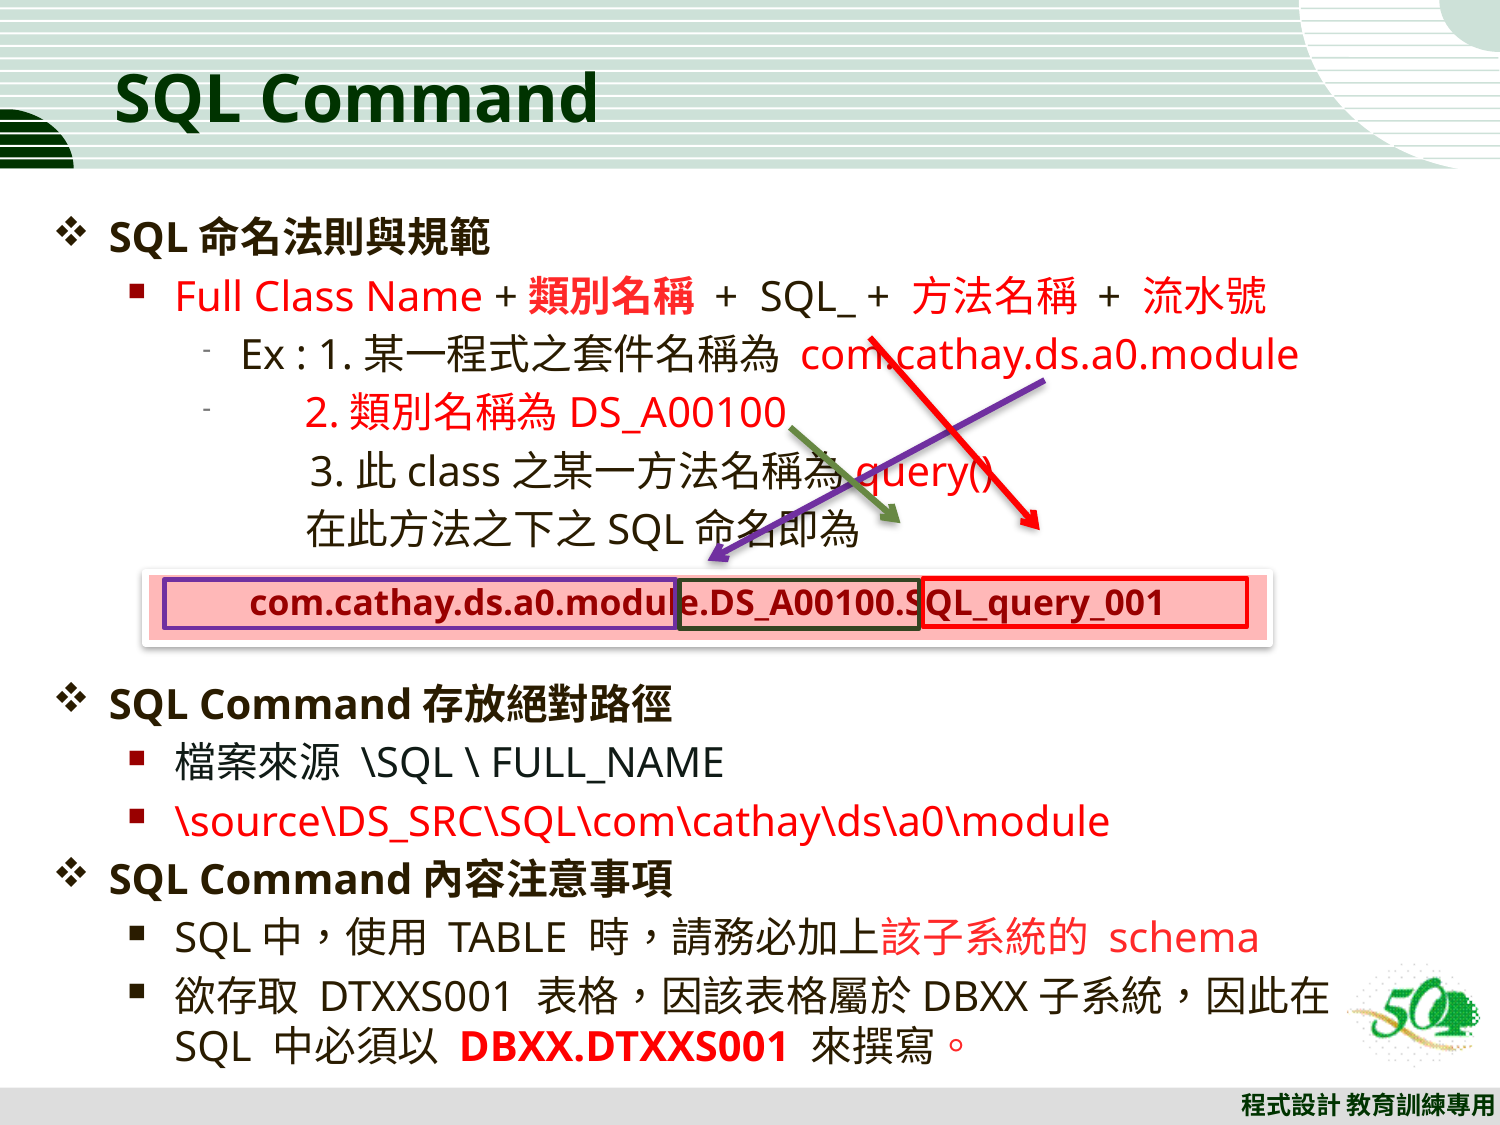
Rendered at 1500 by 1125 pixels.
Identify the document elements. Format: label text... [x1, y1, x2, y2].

text_box SQL Command [99, 45, 1388, 146]
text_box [789, 426, 864, 524]
list SQL命名法則與規範 Full Class Name +類別名稱 + SQL_ + 方法名稱 + 流水號 Ex : 1.某一程式之套件名稱為 com.cathay.ds.a0.module 2.類別名稱為DS_A00100 3.此class之某一方法名稱為query() 在此方法之下之SQL命名即為 SQL Command存放絕對路徑 檔案來源 \SQL \ FULL_NAME \source\DS_SRC\SQL\com\cathay\ds\a0\module SQL Command內容注意事項 SQL中，使用 TABLE 時，請務必加上該子系統的 schema 欲存取 DTXXS001 表格，因該表格屬於DBXX子系統，因此在 SQL 中必須以 DBXX.DTXXS001 來撰寫。 [37, 203, 1388, 1016]
text_box [164, 579, 676, 628]
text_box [869, 337, 1040, 531]
text_box 程式設計 教育訓練專用 [1173, 1087, 1500, 1121]
text_box [679, 580, 920, 629]
picture [1332, 945, 1498, 1087]
text_box [923, 578, 1247, 627]
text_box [707, 379, 1045, 561]
text_box com.cathay.ds.a0.module.DS_A00100.SQL_query_001 [142, 569, 1273, 647]
